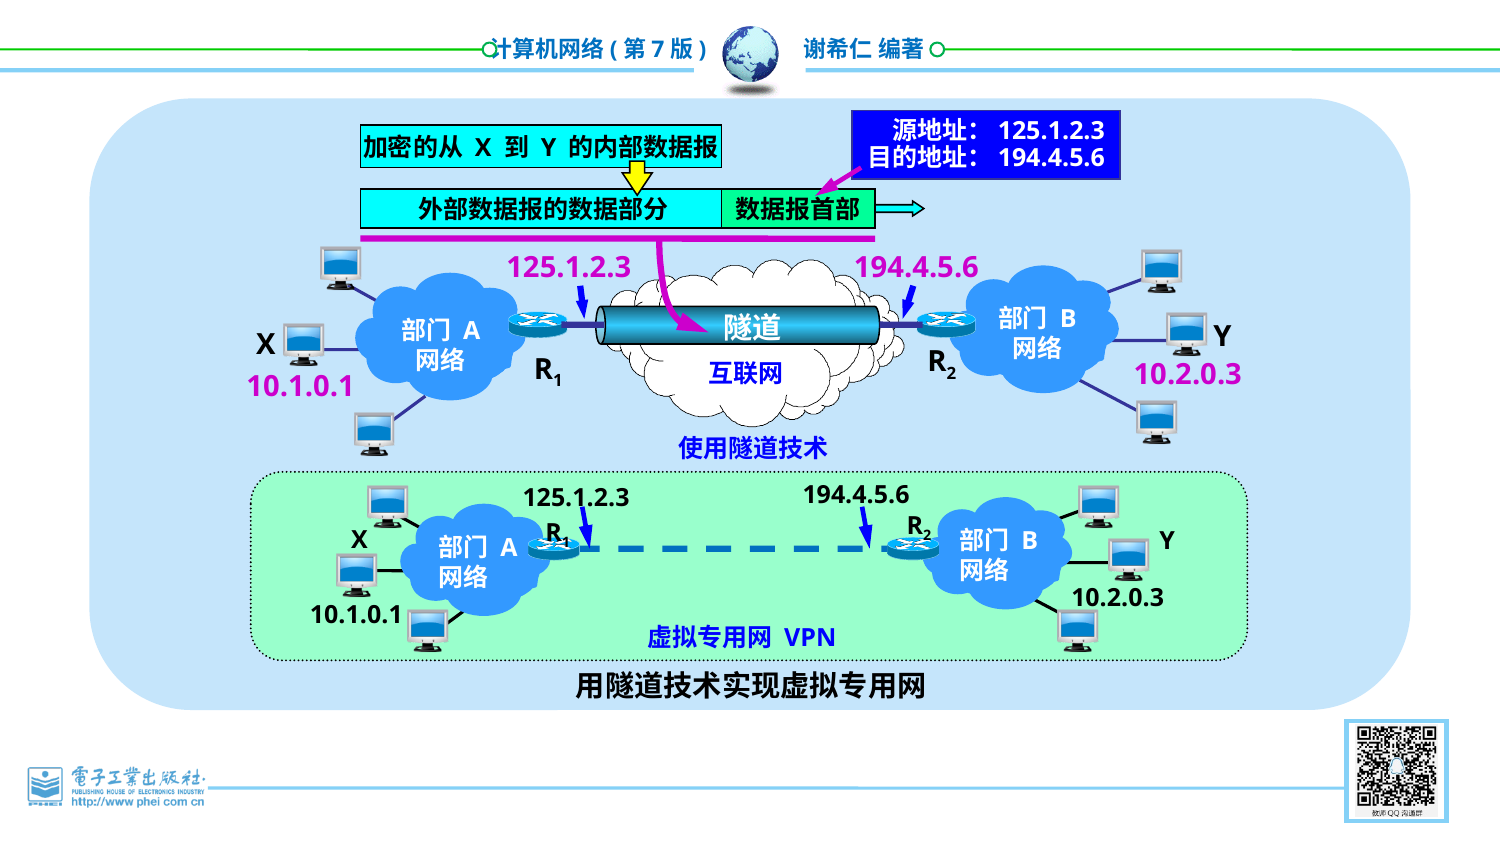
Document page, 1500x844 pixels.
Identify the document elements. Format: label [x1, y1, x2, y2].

picture [508, 333, 568, 339]
picture [23, 764, 208, 809]
text_box [87, 96, 1413, 713]
picture [916, 333, 938, 338]
picture [1355, 724, 1438, 817]
picture [954, 333, 976, 338]
picture [720, 24, 780, 96]
